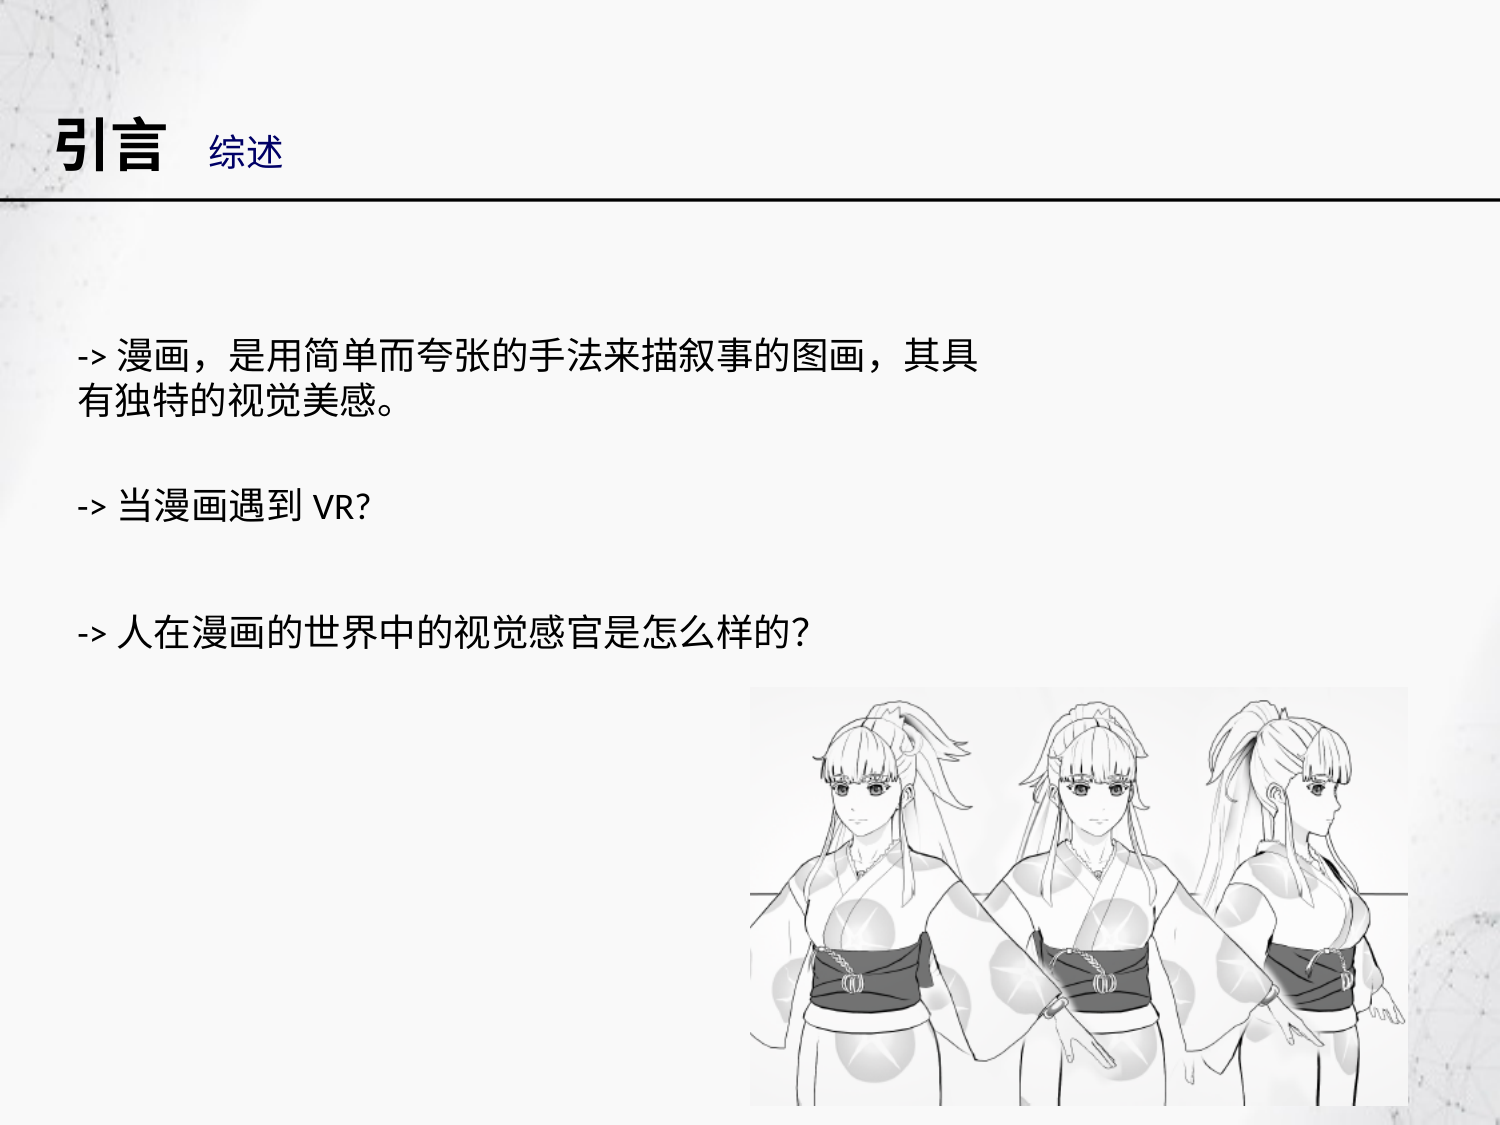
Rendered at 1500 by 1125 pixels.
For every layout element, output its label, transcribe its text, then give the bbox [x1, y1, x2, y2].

title 引言 综述 [37, 50, 1388, 238]
picture [0, 0, 1500, 200]
text_box ->人在漫画的世界中的视觉感官是怎么样的？ [62, 601, 1013, 662]
text_box ->漫画，是用简单而夸张的手法来描叙事的图画，其具有独特的视觉美感。 [62, 324, 1013, 430]
picture [0, 200, 1500, 1125]
text_box ->当漫画遇到VR? [62, 474, 813, 535]
